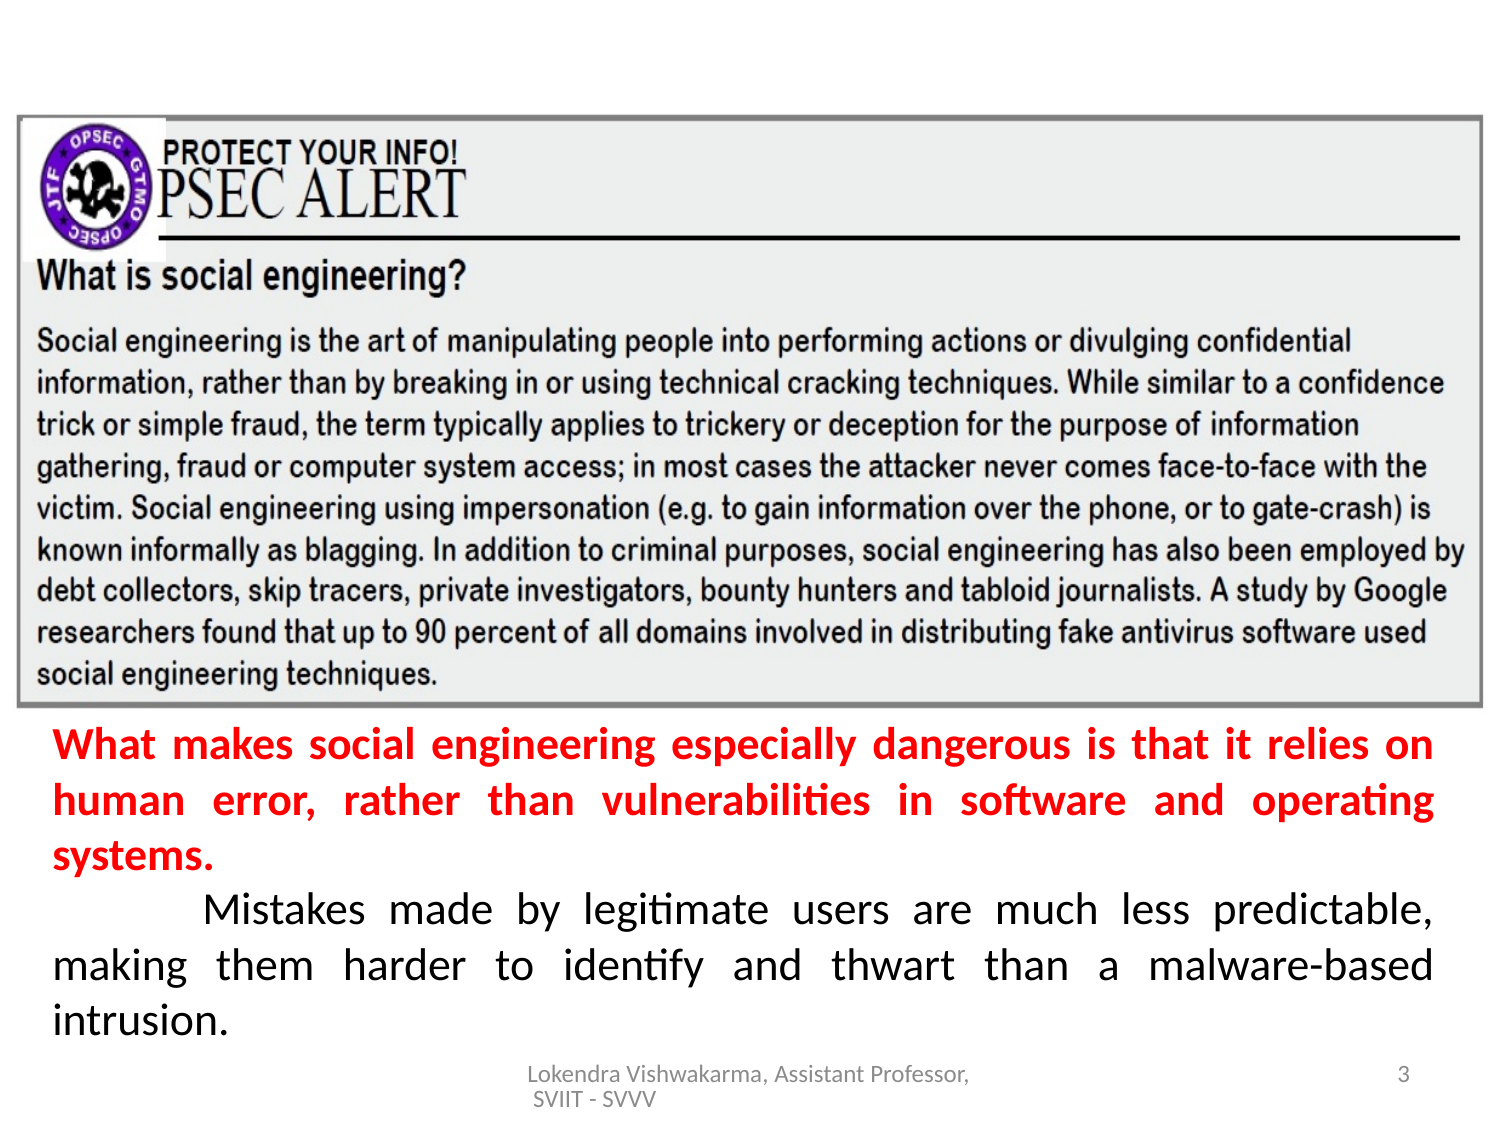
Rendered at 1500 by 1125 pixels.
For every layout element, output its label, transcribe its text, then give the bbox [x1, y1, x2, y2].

text_box What makes social engineering especially dangerous is that it relies on human error, rather than vulnerabilities in software and operating systems. Mistakes made by legitimate users are much less predictable, making them harder to identify and thwart than a malware-based intrusion. [37, 722, 1450, 1052]
slide_number 3 [1074, 1052, 1425, 1103]
footer Lokendra Vishwakarma, Assistant Professor, SVIIT - SVVV [512, 1052, 988, 1103]
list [12, 112, 1488, 713]
